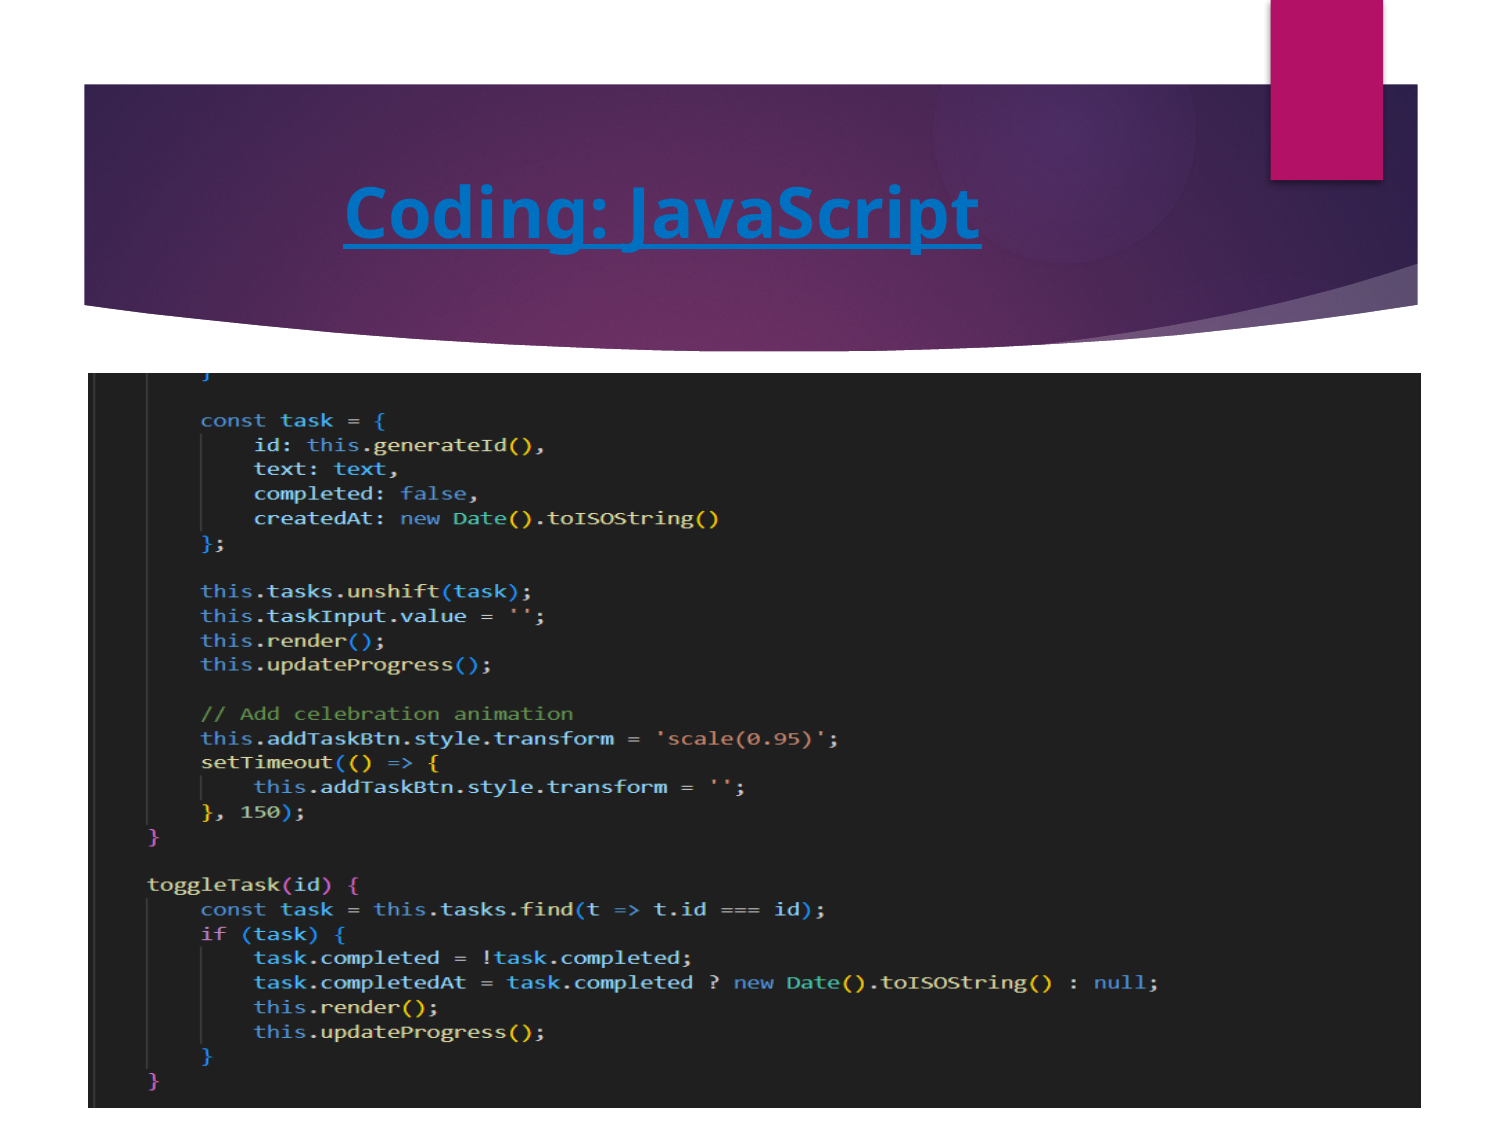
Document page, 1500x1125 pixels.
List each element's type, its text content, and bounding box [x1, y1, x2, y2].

title Coding: JavaScript [142, 152, 1183, 269]
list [88, 372, 1421, 1108]
